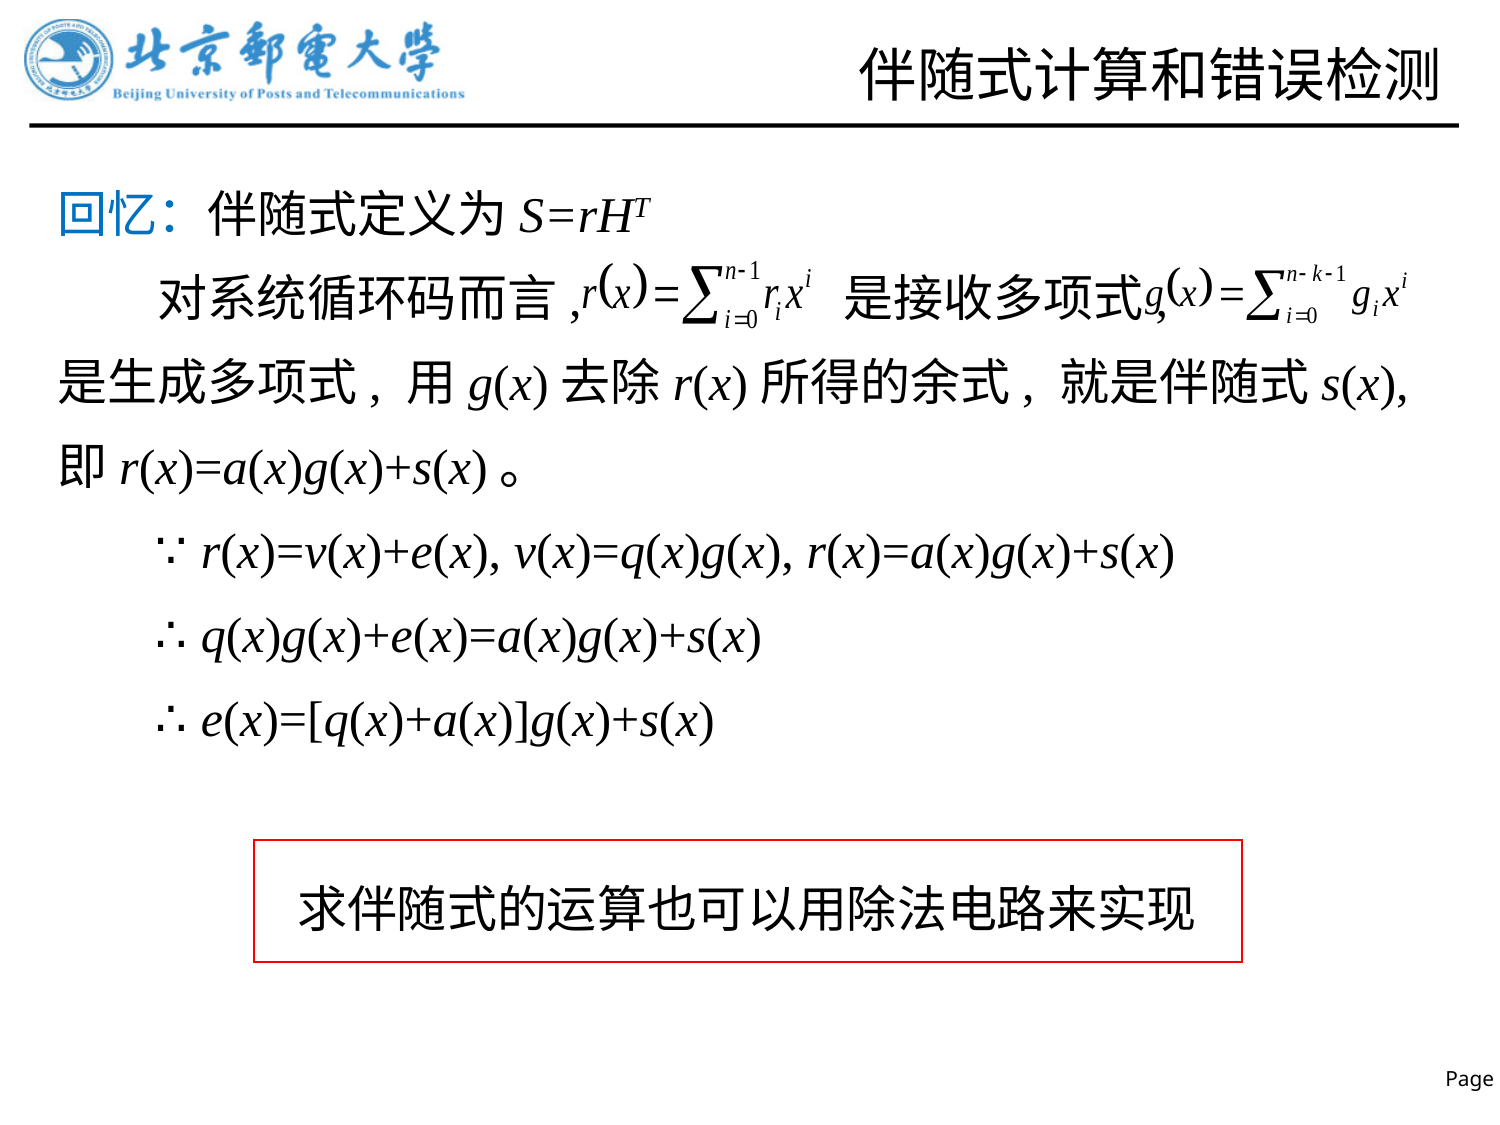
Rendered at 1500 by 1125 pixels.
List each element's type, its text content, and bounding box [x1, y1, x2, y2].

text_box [575, 249, 822, 340]
text_box 回忆：伴随式定义为S=rHT 对系统循环码而言, 是接收多项式, 是生成多项式, 用g(x)去除r(x)所得的余式, 就是伴随式s(x), 即r(x)=a(x)g(x)+s(x)。 ∵ r(x)=v(x)+e(x), v(x)=q(x)g(x), r(x)=a(x)g(x)+s(x) ∴ q(x)g(x)+e(x)=a(x)g(x)+s(x) ∴ e(x)=[q(x)+a(x)]g(x)+s(x) [42, 163, 1446, 755]
text_box 求伴随式的运算也可以用除法电路来实现 [282, 852, 1225, 946]
picture [23, 19, 467, 102]
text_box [1137, 256, 1419, 334]
title 伴随式计算和错误检测 [767, 16, 1457, 130]
text_box [253, 839, 1243, 963]
